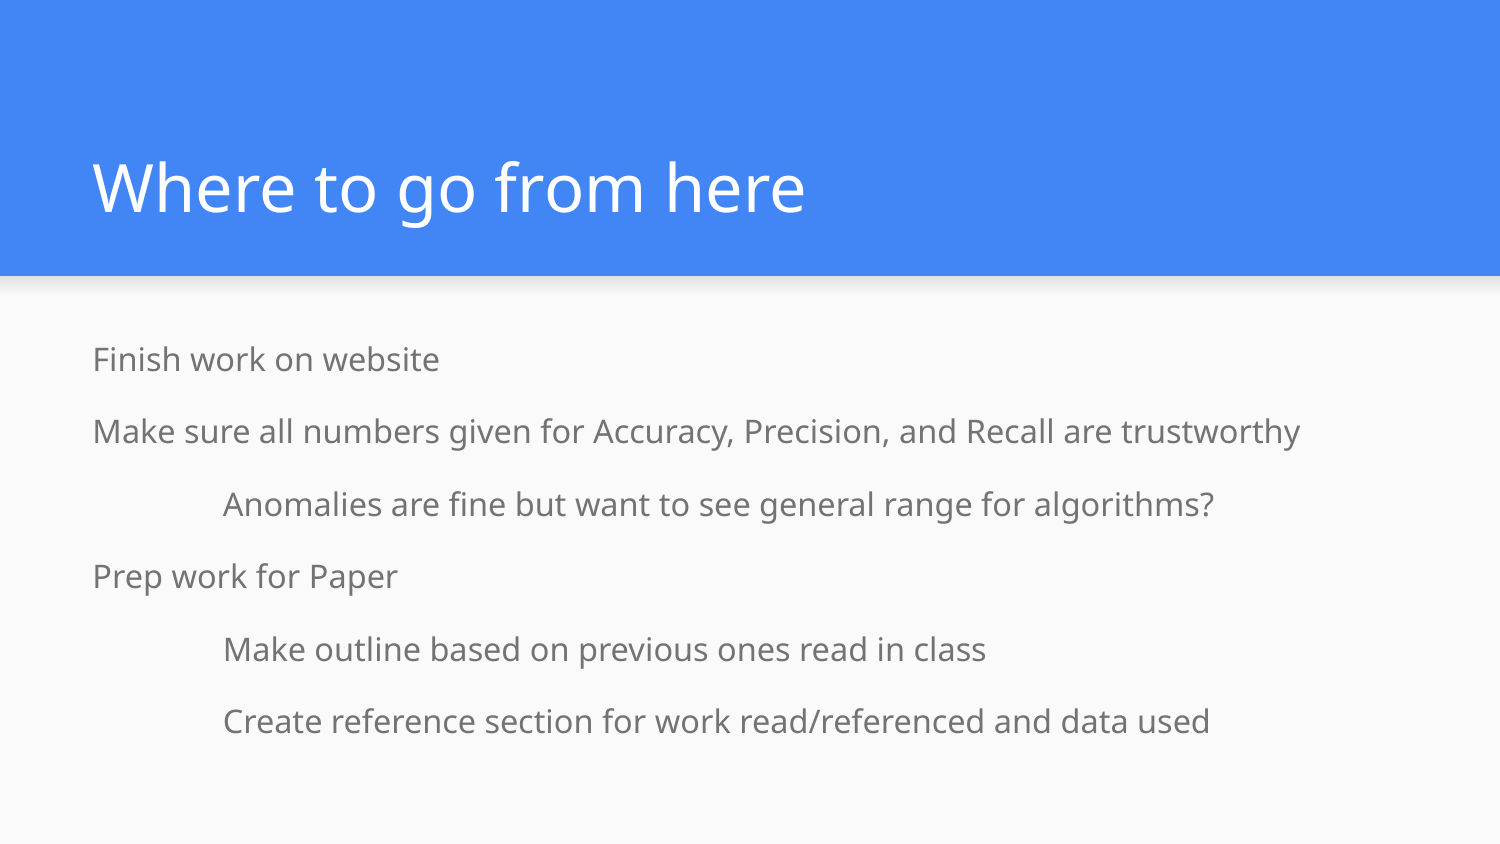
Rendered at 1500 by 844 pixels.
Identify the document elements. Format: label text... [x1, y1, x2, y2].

list Finish work on website Make sure all numbers given for Accuracy, Precision, and Recall are trustworthy Anomalies are fine but want to see general range for algorithms? Prep work for Paper Make outline based on previous ones read in class Create reference section for work read/referenced and data used [77, 314, 1427, 760]
title Where to go from here [77, 121, 1427, 248]
